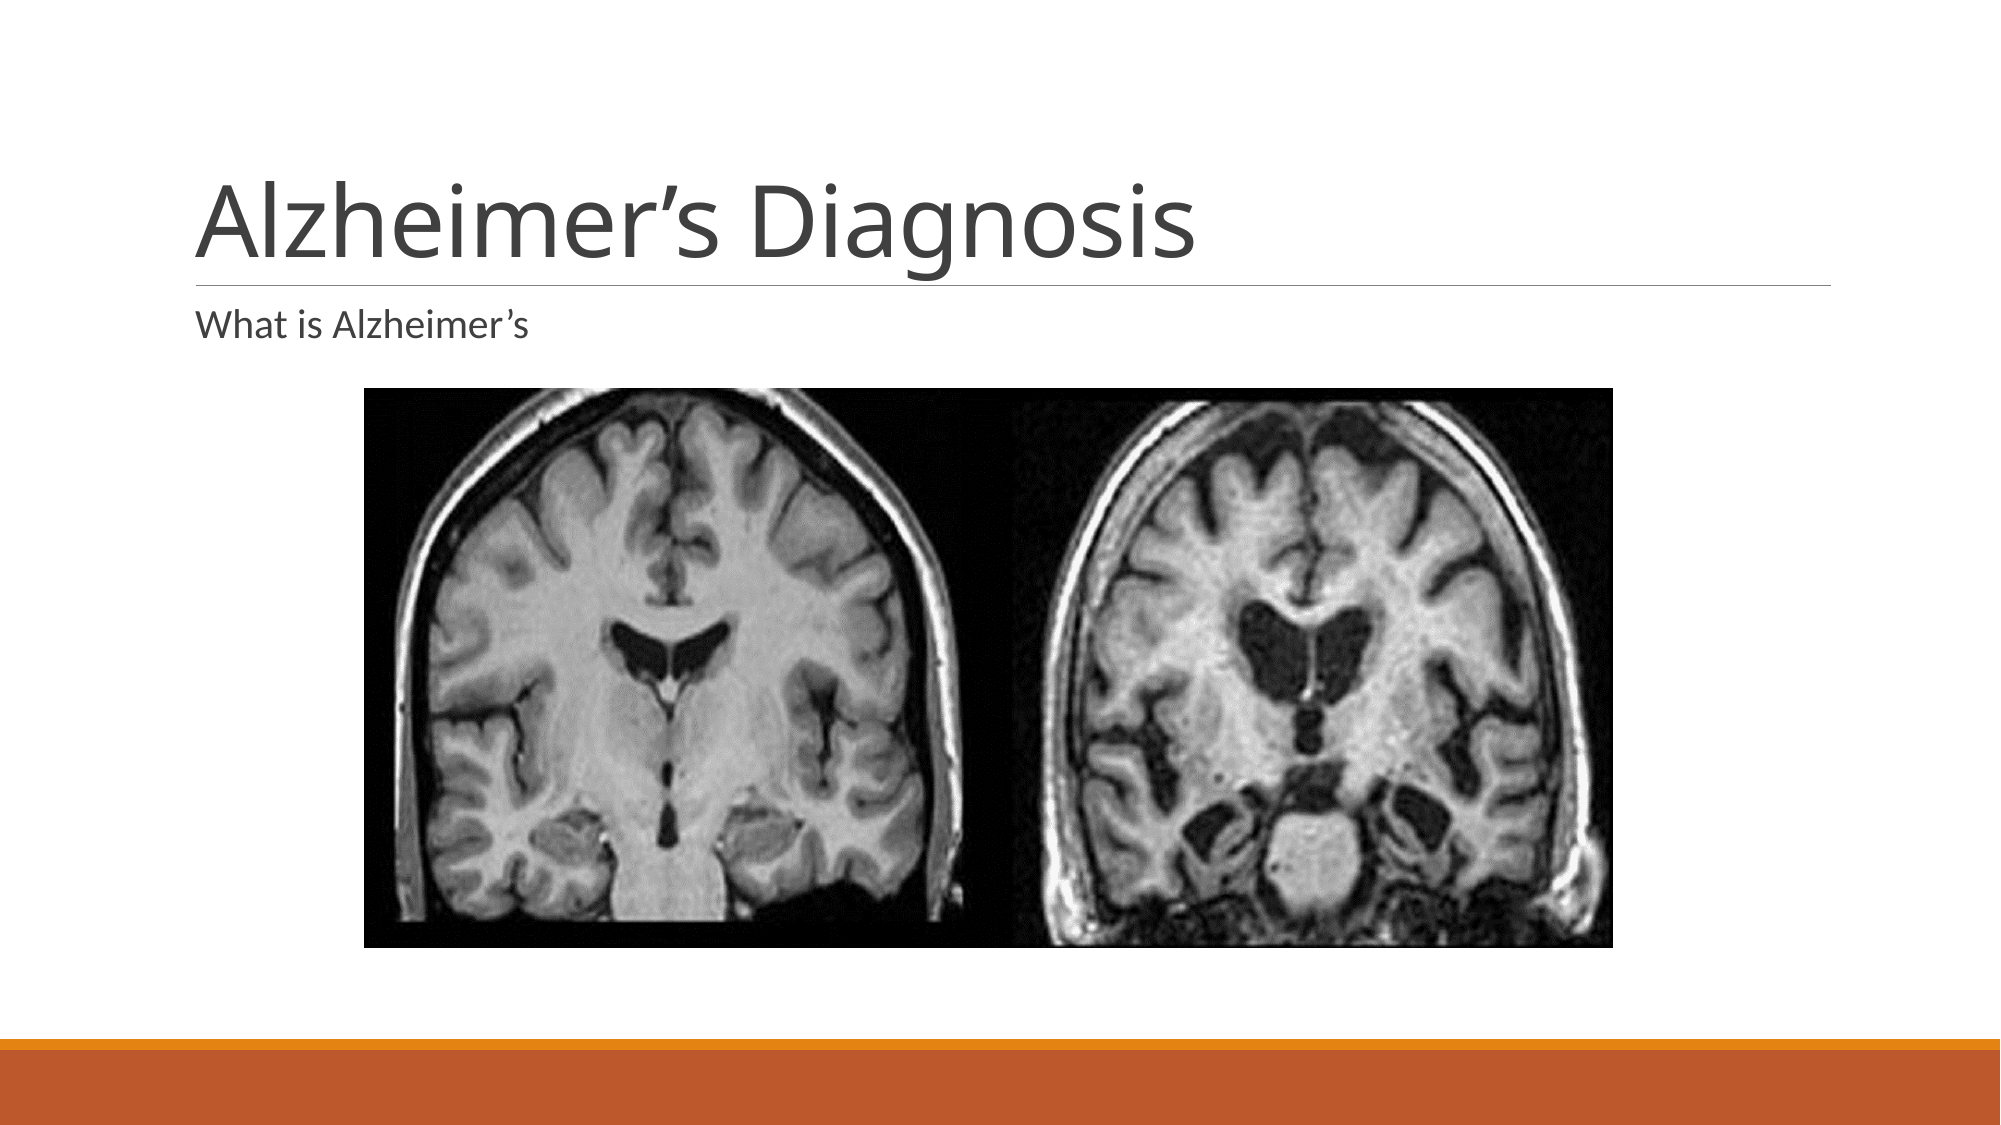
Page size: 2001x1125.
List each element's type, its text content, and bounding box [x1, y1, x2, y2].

list What is Alzheimer’s [180, 294, 1830, 854]
picture [364, 388, 1614, 949]
title Alzheimer’s Diagnosis [180, 47, 1830, 285]
